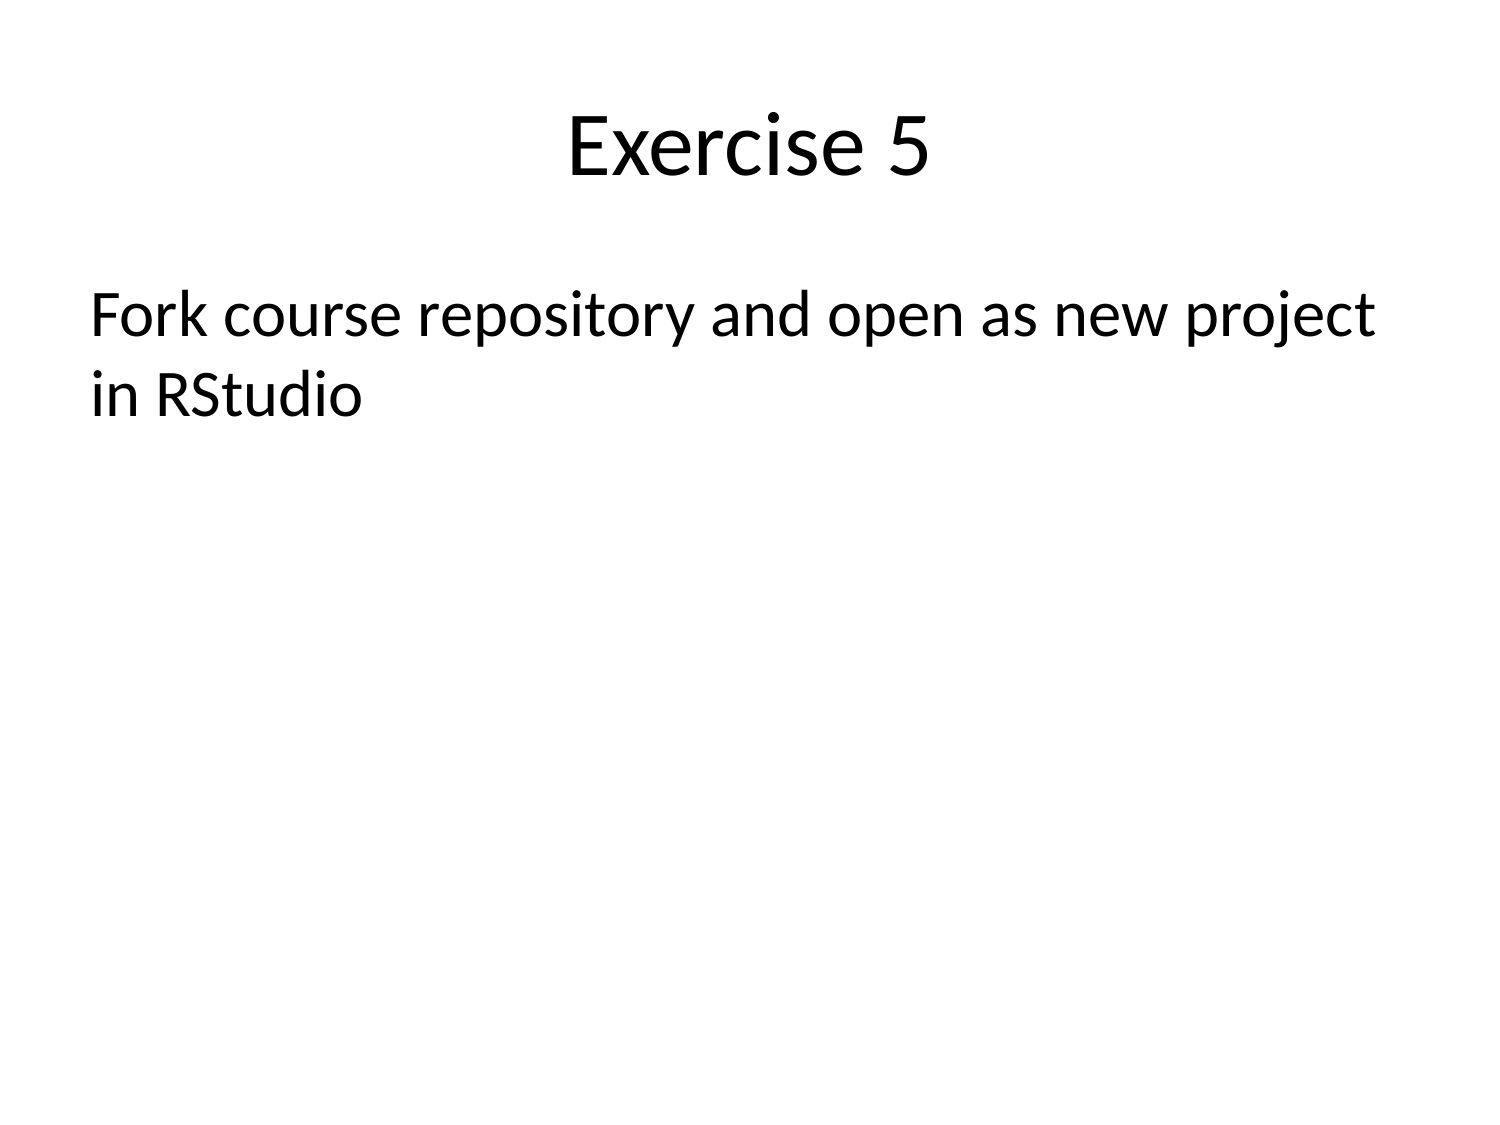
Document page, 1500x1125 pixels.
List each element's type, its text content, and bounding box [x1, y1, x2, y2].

list Fork course repository and open as new project in RStudio [75, 262, 1425, 1005]
title Exercise 5 [75, 45, 1425, 233]
